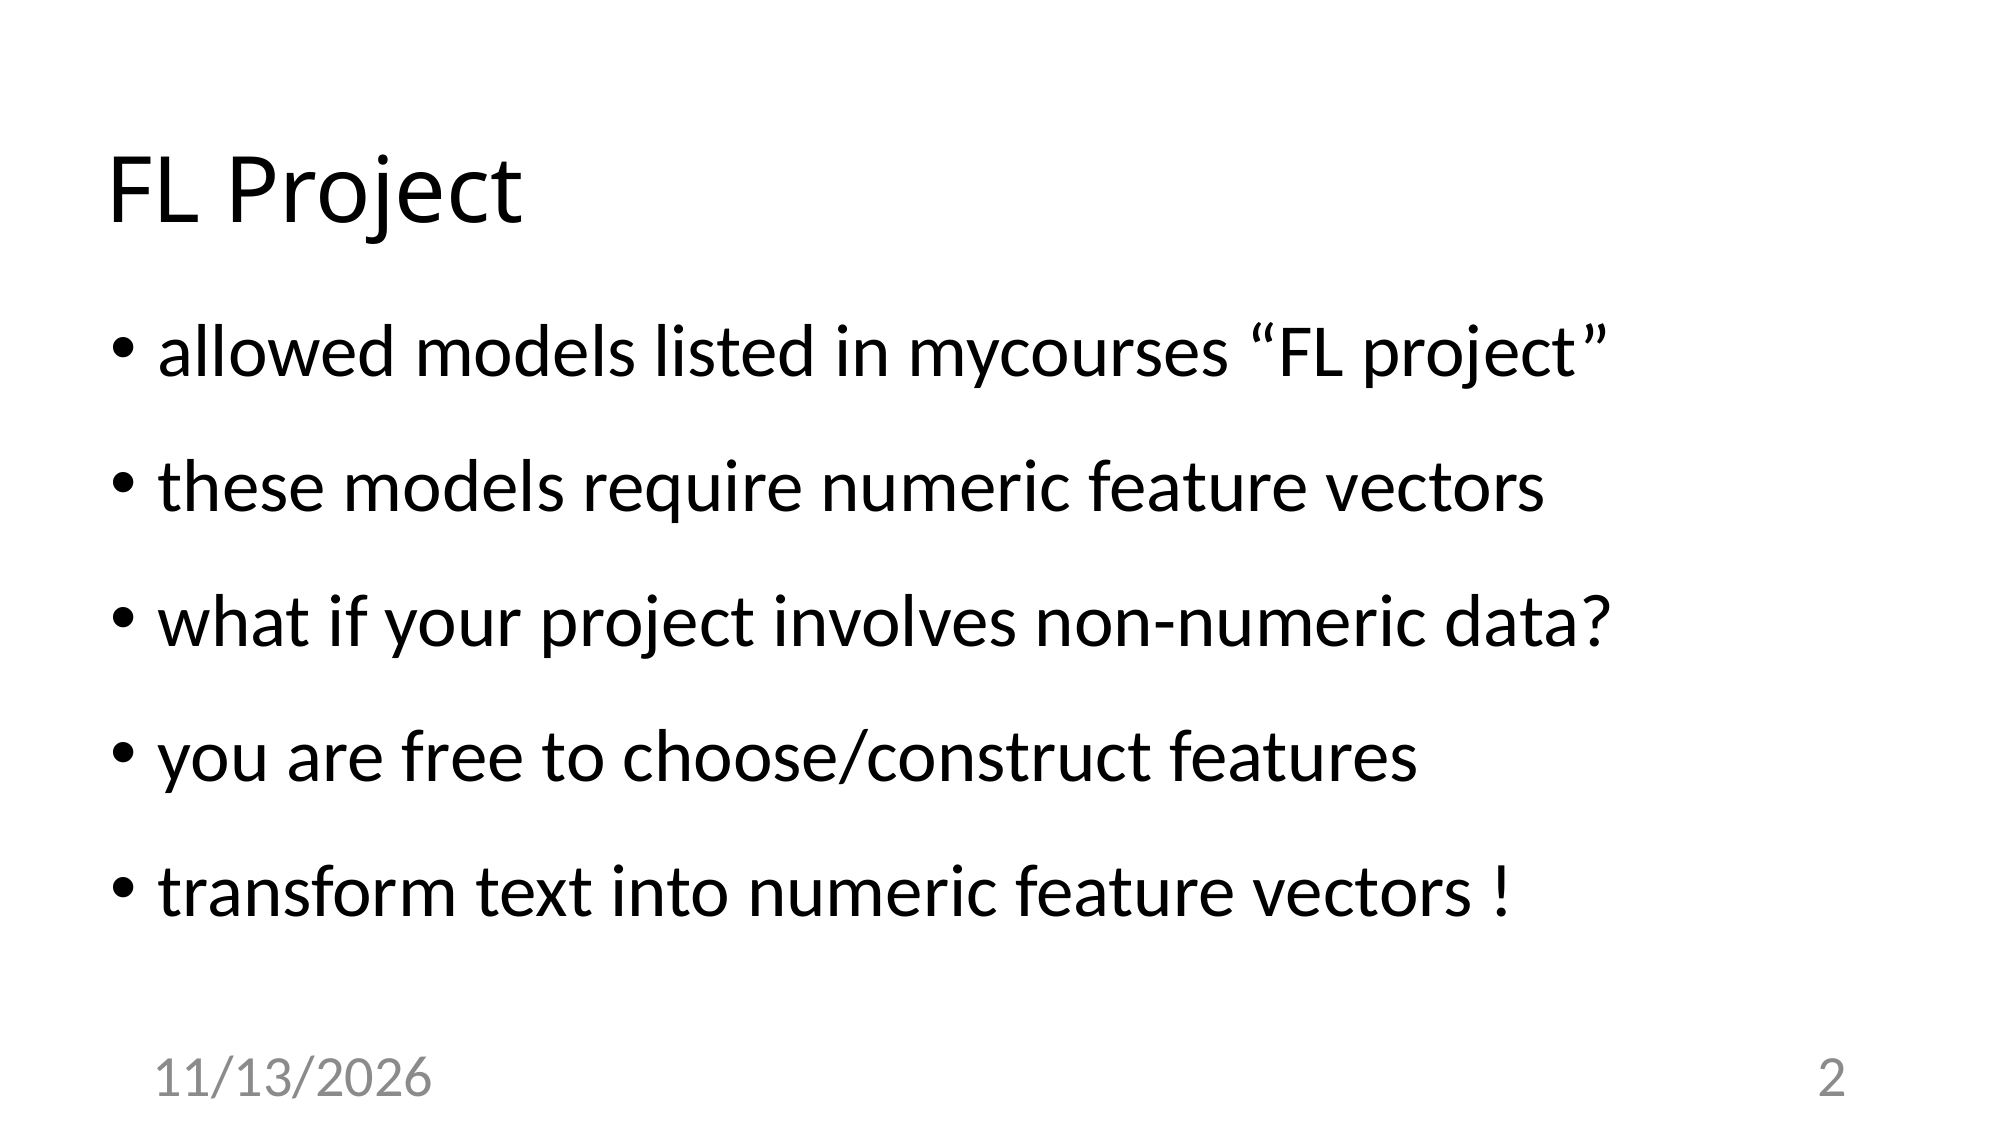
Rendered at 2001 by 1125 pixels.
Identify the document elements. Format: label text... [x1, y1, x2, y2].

text_box allowed models listed in mycourses “FL project” these models require numeric feature vectors what if your project involves non-numeric data? you are free to choose/construct features transform text into numeric feature vectors ! [96, 249, 1631, 940]
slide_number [137, 1042, 588, 1103]
slide_number 2 [1412, 1042, 1863, 1103]
title FL Project [90, 84, 1815, 302]
